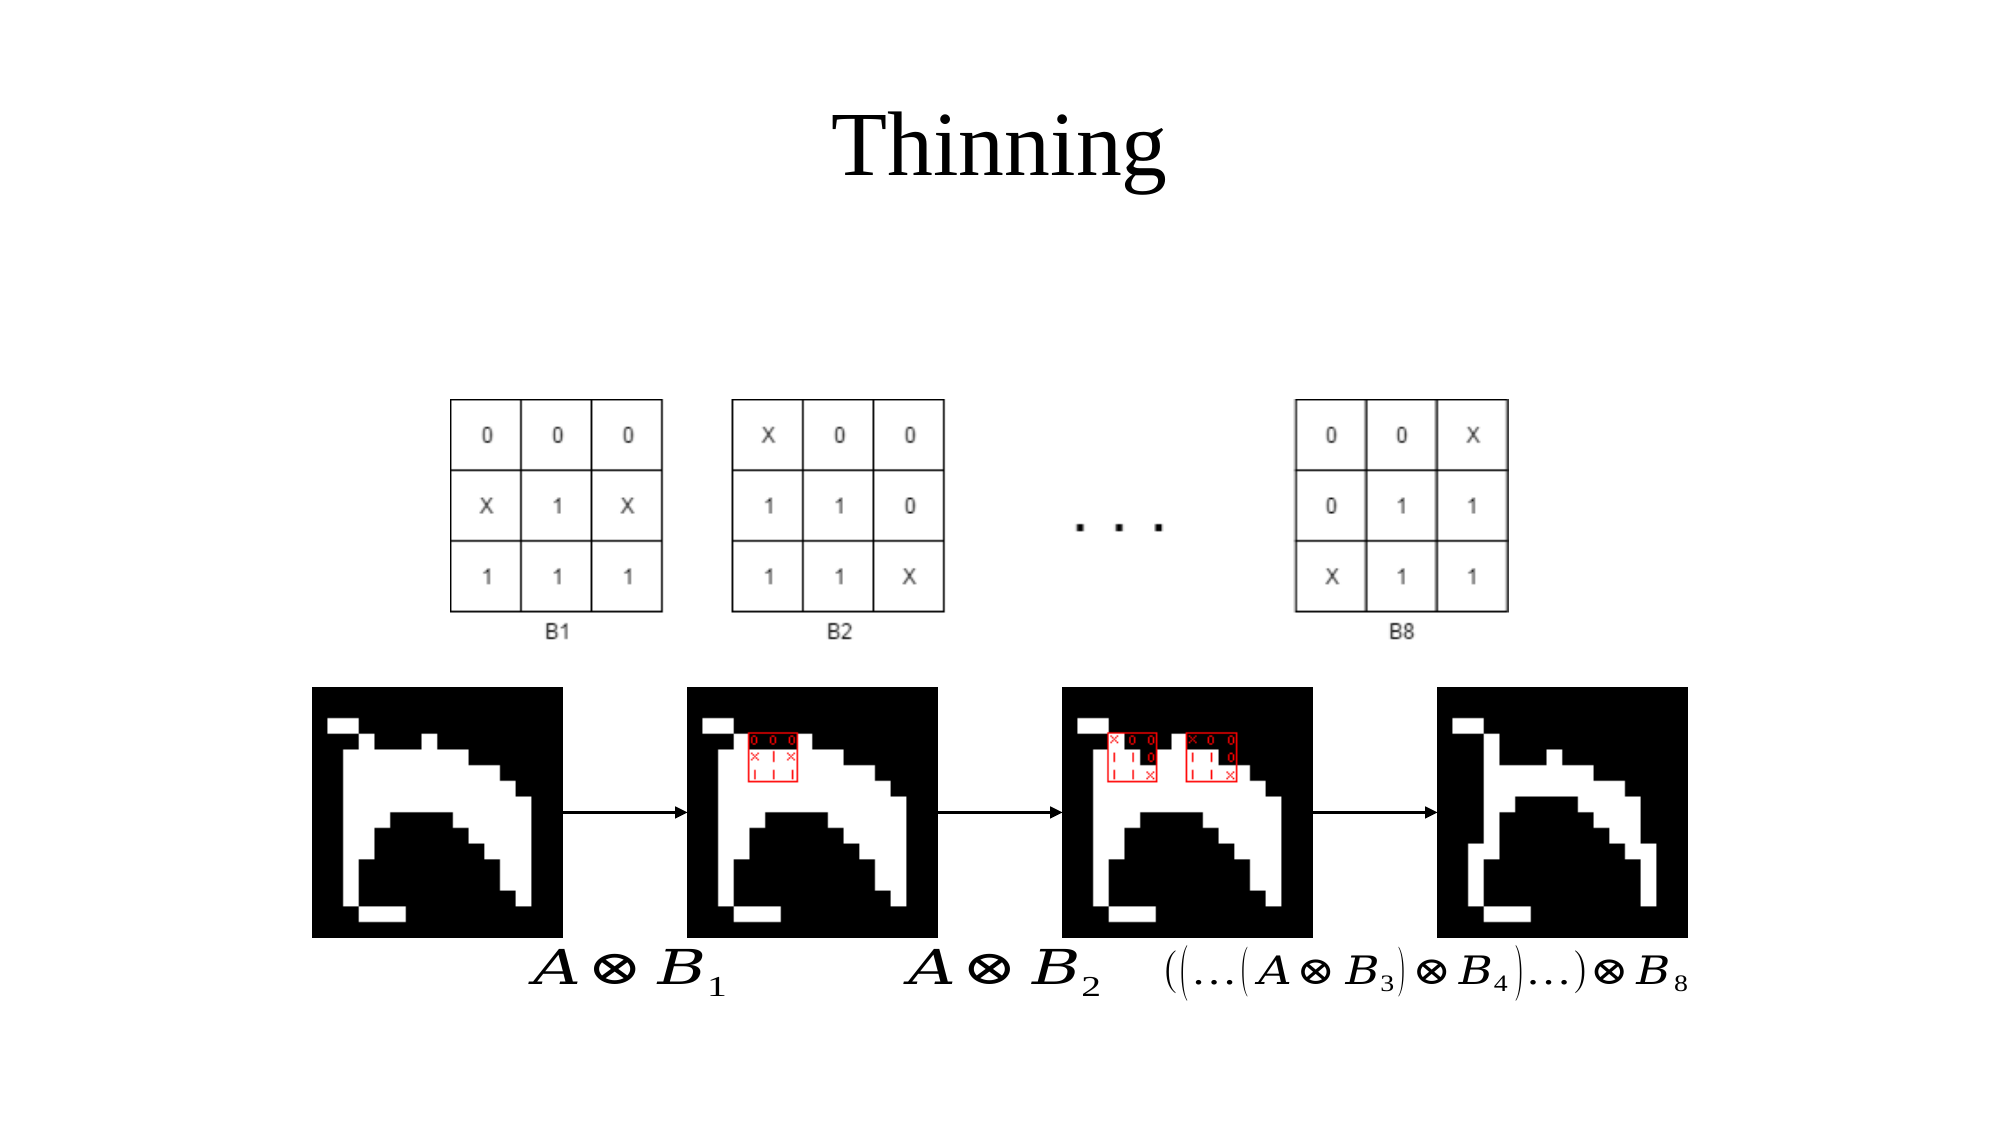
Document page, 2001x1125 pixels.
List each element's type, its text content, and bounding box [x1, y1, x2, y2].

picture [312, 687, 563, 938]
picture [449, 399, 1509, 651]
picture [687, 687, 938, 938]
title Thinning [99, 45, 1900, 233]
picture [1062, 687, 1313, 938]
picture [1437, 687, 1688, 938]
